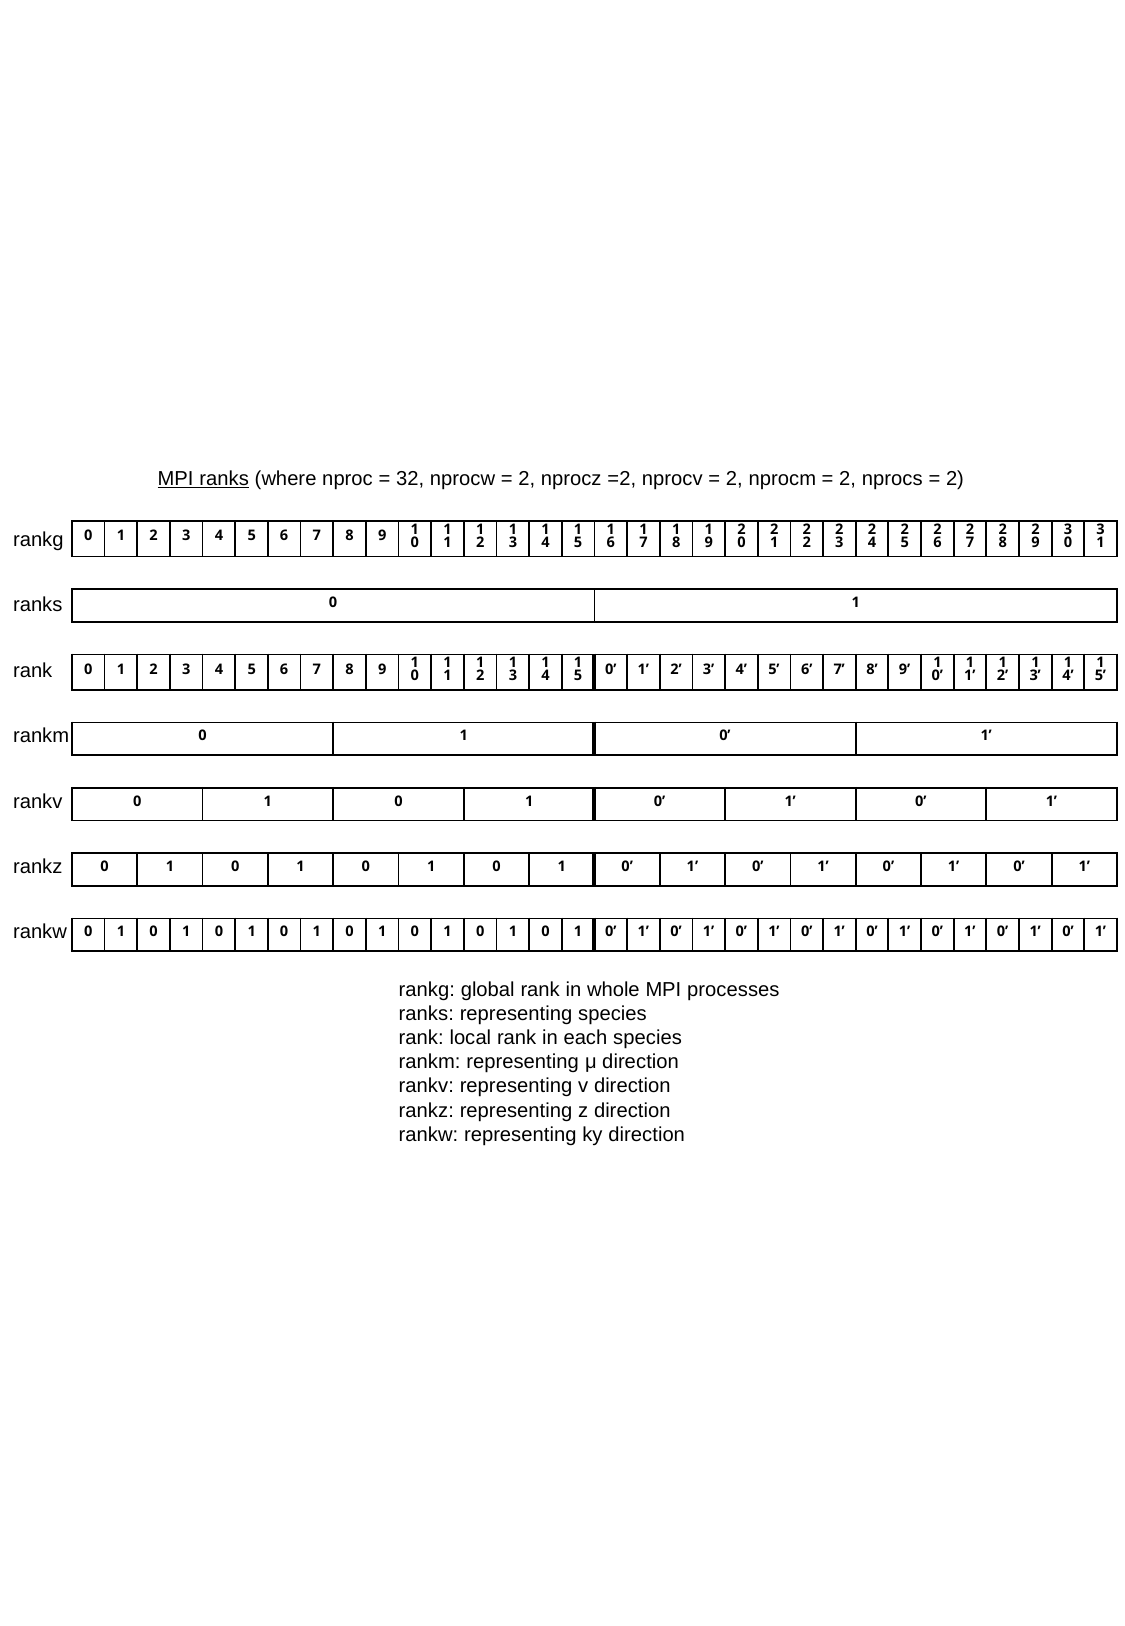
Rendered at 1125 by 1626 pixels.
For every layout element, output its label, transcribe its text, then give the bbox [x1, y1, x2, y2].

table_header 5 [236, 522, 267, 556]
table_cell [954, 691, 986, 722]
table_header 12 [465, 522, 496, 556]
table_cell [692, 887, 725, 918]
table_cell [399, 756, 431, 787]
table_cell [627, 557, 660, 588]
table_cell [1019, 691, 1052, 722]
table_cell [203, 821, 235, 852]
table_cell 1 [203, 789, 332, 820]
table_cell 11 [432, 655, 463, 689]
table_cell [562, 623, 594, 654]
table_cell [496, 557, 529, 588]
table_cell [1084, 557, 1117, 588]
table_cell [137, 887, 170, 918]
table_cell [301, 821, 333, 852]
table_cell 0 [269, 919, 300, 950]
table_cell [431, 557, 464, 588]
table_cell [692, 623, 725, 654]
table_cell 1 [236, 919, 267, 950]
table_cell [137, 691, 170, 722]
table_cell [758, 691, 790, 722]
table_cell [366, 821, 399, 852]
table_header 20 [726, 522, 757, 556]
table_cell [856, 691, 888, 722]
table_cell [856, 756, 888, 787]
table_cell [399, 623, 431, 654]
table_cell [72, 691, 105, 722]
table_cell 1 [269, 854, 332, 885]
table_cell [1052, 887, 1084, 918]
table_header 9 [367, 522, 398, 556]
table_cell [203, 756, 235, 787]
table_cell [627, 821, 660, 852]
table_cell [72, 887, 105, 918]
text_box rankz [0, 845, 89, 885]
table_cell [235, 557, 268, 588]
table_cell 1 [105, 655, 136, 689]
table_cell [464, 821, 496, 852]
table_cell 9 [367, 655, 398, 689]
table_cell [692, 691, 725, 722]
table_cell 1’ [661, 854, 724, 885]
table_cell [496, 821, 529, 852]
table_cell 1’ [922, 854, 985, 885]
table_cell [856, 557, 888, 588]
table_cell 1 [465, 789, 592, 820]
table_cell [921, 623, 954, 654]
table_cell 0’ [596, 789, 724, 820]
table_cell [725, 887, 758, 918]
text_box ranks [0, 584, 89, 624]
table_cell [1084, 691, 1117, 722]
table_header 14 [530, 522, 561, 556]
table_cell [235, 691, 268, 722]
table_cell [301, 756, 333, 787]
table_cell [529, 691, 562, 722]
table_cell [268, 691, 301, 722]
table_cell 1’ [693, 919, 724, 950]
table_cell [856, 623, 888, 654]
table_cell 1’ [824, 919, 855, 950]
table_cell [1084, 756, 1117, 787]
table_cell [529, 557, 562, 588]
table_cell 1’ [987, 789, 1116, 820]
table_cell [268, 756, 301, 787]
table_cell 0’ [987, 919, 1018, 950]
table_cell 1 [399, 854, 463, 885]
table_header 2 [138, 522, 169, 556]
table_cell 1 [367, 919, 398, 950]
table_cell 0 [138, 919, 169, 950]
table_cell [431, 623, 464, 654]
table_cell [758, 887, 790, 918]
table_cell 15’ [1085, 655, 1116, 689]
table_cell 3 [171, 655, 202, 689]
table_header 13 [497, 522, 528, 556]
table_cell 1 [432, 919, 463, 950]
table_cell 0 [334, 789, 463, 820]
table_cell 1’ [955, 919, 985, 950]
table_cell 1’ [628, 919, 659, 950]
table_cell [888, 557, 921, 588]
table_cell 0’ [596, 919, 626, 950]
table_cell 5’ [759, 655, 790, 689]
table_cell [203, 691, 235, 722]
table_cell [823, 691, 856, 722]
table_header 21 [759, 522, 790, 556]
table_cell [235, 821, 268, 852]
table_header 26 [922, 522, 953, 556]
table_cell 1’ [628, 655, 659, 689]
table_cell 0 [334, 854, 398, 885]
table_cell 1 [563, 919, 592, 950]
table_cell [692, 557, 725, 588]
table_cell [660, 623, 692, 654]
table_cell 1’ [1020, 919, 1051, 950]
table_cell 7 [301, 655, 332, 689]
table_cell 2’ [661, 655, 692, 689]
table_cell [529, 887, 562, 918]
table_cell 0’ [857, 919, 887, 950]
table_header 29 [1020, 522, 1051, 556]
table_cell [431, 756, 464, 787]
table_cell 0 [465, 919, 496, 950]
table_cell [431, 887, 464, 918]
table_header 17 [628, 522, 659, 556]
table_cell [1019, 557, 1052, 588]
table_cell [1052, 756, 1084, 787]
table_cell [170, 887, 203, 918]
table_cell 6 [269, 655, 300, 689]
table_header 22 [791, 522, 822, 556]
table_cell [660, 821, 692, 852]
table_cell [72, 756, 105, 787]
table_cell 1’ [726, 789, 855, 820]
table_cell [823, 623, 856, 654]
table_cell [333, 557, 366, 588]
table_cell [105, 557, 137, 588]
table_cell [986, 691, 1019, 722]
table_cell [954, 623, 986, 654]
table_cell [692, 821, 725, 852]
table_cell [986, 756, 1019, 787]
table_cell [790, 691, 823, 722]
table_cell [105, 756, 137, 787]
table_cell 0 [203, 919, 234, 950]
table_cell [790, 821, 823, 852]
table_cell 10’ [922, 655, 953, 689]
table_header 23 [824, 522, 855, 556]
table_cell [464, 756, 496, 787]
table_cell 4’ [726, 655, 757, 689]
table_cell [333, 691, 366, 722]
table_cell 0’ [791, 919, 822, 950]
table_cell [627, 691, 660, 722]
table_cell [562, 691, 627, 722]
table_cell [235, 623, 268, 654]
table_cell [823, 821, 856, 852]
table_cell 0 [465, 854, 528, 885]
table_cell [888, 756, 921, 787]
table_cell [725, 821, 758, 852]
text_box MPI ranks (where nproc = 32, nprocw = 2, nprocz =2, nprocv = 2, nprocm = 2, nprocs = 2) [0, 458, 1125, 498]
table_cell [921, 691, 954, 722]
table_cell [1019, 756, 1052, 787]
table_cell [594, 623, 627, 654]
table_cell [105, 821, 137, 852]
table_cell 1’ [759, 919, 790, 950]
table_header 31 [1085, 522, 1116, 556]
table_cell 1 [301, 919, 332, 950]
table_cell 0 [89, 590, 594, 621]
text_box rankm [0, 715, 89, 755]
table_cell [660, 756, 692, 787]
table_cell [170, 691, 203, 722]
table_cell [301, 887, 333, 918]
table_cell [333, 756, 366, 787]
table_cell [268, 623, 301, 654]
table_cell [333, 821, 366, 852]
table_cell [464, 691, 496, 722]
table_cell [203, 557, 235, 588]
table_cell [986, 887, 1019, 918]
table_cell 1’ [889, 919, 920, 950]
table_cell [660, 887, 692, 918]
table_cell [203, 623, 235, 654]
table_cell [856, 887, 888, 918]
table_cell 1 [530, 854, 592, 885]
table_cell [529, 756, 562, 787]
table_cell [137, 821, 170, 852]
table_header 15 [563, 522, 594, 556]
text_box rankw [0, 911, 89, 951]
table_cell 8 [334, 655, 365, 689]
table_header 28 [987, 522, 1018, 556]
table_cell [1052, 557, 1084, 588]
table_cell [529, 821, 562, 852]
table_cell [627, 887, 660, 918]
table_cell [399, 821, 431, 852]
table_cell [562, 756, 627, 787]
table_cell 7’ [824, 655, 855, 689]
table_cell [399, 691, 431, 722]
table_header 3 [171, 522, 202, 556]
table_cell 1’ [1053, 854, 1116, 885]
table_cell [562, 821, 627, 852]
table_cell [366, 887, 399, 918]
table_cell 1 [334, 723, 592, 754]
table_cell 0 [530, 919, 561, 950]
table_cell [170, 557, 203, 588]
table_cell [823, 887, 856, 918]
table_cell [464, 557, 496, 588]
text_box rankg: global rank in whole MPI processes ranks: representing species rank: local rank in each species rankm: representing μ direction rankv: representing v direction rankz: representing z direction rankw: representing ky direction [384, 968, 846, 1153]
table_cell 15 [563, 655, 592, 689]
table_cell [921, 887, 954, 918]
table_header 16 [595, 522, 626, 556]
table_cell [1084, 821, 1117, 852]
table_cell [529, 623, 562, 654]
table_cell 1’ [857, 723, 1116, 754]
table_cell 3’ [693, 655, 724, 689]
table_cell [921, 821, 954, 852]
table_cell [758, 623, 790, 654]
table_cell 1’ [791, 854, 855, 885]
table_header 11 [432, 522, 463, 556]
table_cell [790, 887, 823, 918]
table_header 18 [661, 522, 692, 556]
table_cell [921, 756, 954, 787]
table_cell 0 [203, 854, 267, 885]
table_cell 0’ [857, 854, 920, 885]
table_cell [888, 821, 921, 852]
table_cell [692, 756, 725, 787]
table_cell 14 [530, 655, 561, 689]
table_cell [562, 557, 594, 588]
table_cell [986, 821, 1019, 852]
table_cell [790, 756, 823, 787]
table_cell 9’ [889, 655, 920, 689]
table_cell 0 [89, 919, 104, 950]
table_header 1 [105, 522, 136, 556]
table_cell 6’ [791, 655, 822, 689]
table_cell [203, 887, 235, 918]
table_cell [888, 691, 921, 722]
table_cell [986, 623, 1019, 654]
table_cell 0 [89, 854, 136, 885]
table_cell [268, 821, 301, 852]
table_cell [268, 557, 301, 588]
table_cell [105, 887, 137, 918]
table_header 10 [399, 522, 430, 556]
table_cell 0’ [1053, 919, 1083, 950]
table_cell 0 [399, 919, 430, 950]
table_cell [496, 887, 529, 918]
table_cell [627, 756, 660, 787]
table_cell 1 [497, 919, 528, 950]
table_cell [725, 623, 758, 654]
table_cell [137, 557, 170, 588]
table_cell [954, 557, 986, 588]
table_cell 5 [236, 655, 267, 689]
table_cell [758, 821, 790, 852]
table_cell 8’ [857, 655, 887, 689]
table_header 7 [301, 522, 332, 556]
table_cell 0’ [726, 854, 790, 885]
table_cell [1019, 623, 1052, 654]
text_box rank [0, 649, 89, 689]
table_cell [333, 623, 366, 654]
table_cell [268, 887, 301, 918]
table_cell [399, 887, 431, 918]
table_cell [105, 691, 137, 722]
table_cell [105, 623, 137, 654]
table_header 6 [269, 522, 300, 556]
table_cell [823, 756, 856, 787]
table_cell [366, 623, 399, 654]
table_cell [888, 623, 921, 654]
table_cell [758, 557, 790, 588]
table_cell 0’ [922, 919, 953, 950]
table_cell [235, 756, 268, 787]
table_cell [170, 756, 203, 787]
table_cell [431, 691, 464, 722]
text_box rankv [0, 780, 89, 820]
table_cell [954, 887, 986, 918]
table_cell 0 [89, 723, 332, 754]
table_cell [562, 887, 627, 918]
table_cell [170, 623, 203, 654]
table_cell [301, 557, 333, 588]
table_cell [1084, 623, 1117, 654]
table_cell 0’ [726, 919, 757, 950]
table_cell 0’ [596, 854, 659, 885]
table_cell [301, 691, 333, 722]
table_cell [1052, 623, 1084, 654]
table_cell [856, 821, 888, 852]
table_cell [137, 756, 170, 787]
table_cell [627, 623, 660, 654]
table_cell 0’ [596, 723, 855, 754]
table_cell 0 [89, 789, 202, 820]
table_cell [758, 756, 790, 787]
table_cell [496, 623, 529, 654]
table_cell 14’ [1053, 655, 1083, 689]
table_cell 12’ [987, 655, 1018, 689]
table_cell [1052, 691, 1084, 722]
table_cell [431, 821, 464, 852]
table_cell [1084, 887, 1117, 918]
table_cell [1019, 887, 1052, 918]
table_cell 0’ [857, 789, 985, 820]
table_cell [954, 821, 986, 852]
table_cell [333, 887, 366, 918]
table_header 4 [203, 522, 234, 556]
table_cell [366, 557, 399, 588]
table_cell [301, 623, 333, 654]
table_cell [594, 557, 627, 588]
table_cell [170, 821, 203, 852]
table_cell [725, 691, 758, 722]
table_cell 10 [399, 655, 430, 689]
table_cell 0 [334, 919, 365, 950]
table_cell 13’ [1020, 655, 1051, 689]
table_cell 0’ [596, 655, 626, 689]
table_cell [660, 691, 692, 722]
table_cell 1 [595, 590, 1116, 621]
table_cell 1 [138, 854, 202, 885]
table_cell 4 [203, 655, 234, 689]
table_header 25 [889, 522, 920, 556]
table_cell 11’ [955, 655, 985, 689]
table_cell [725, 756, 758, 787]
table_cell [137, 623, 170, 654]
table_cell [464, 623, 496, 654]
table_header 27 [955, 522, 985, 556]
table_cell 1 [105, 919, 136, 950]
table_cell [235, 887, 268, 918]
table_cell [790, 623, 823, 654]
table_cell 1’ [1085, 919, 1116, 950]
table_cell [790, 557, 823, 588]
table_header 24 [857, 522, 887, 556]
table_cell [1052, 821, 1084, 852]
table_cell [464, 887, 496, 918]
table_cell 0’ [661, 919, 692, 950]
table_cell [72, 623, 105, 654]
table_header 30 [1053, 522, 1083, 556]
table_cell 0 [89, 655, 104, 689]
table_cell [72, 821, 105, 852]
table_cell [986, 557, 1019, 588]
table_cell [921, 557, 954, 588]
table_cell [725, 557, 758, 588]
table_cell [660, 557, 692, 588]
table_cell 1 [171, 919, 202, 950]
table_cell 12 [465, 655, 496, 689]
table_cell [888, 887, 921, 918]
table_cell [496, 756, 529, 787]
text_box rankg [0, 518, 89, 558]
table_cell [366, 756, 399, 787]
table_header 8 [334, 522, 365, 556]
table_cell 13 [497, 655, 528, 689]
table_cell [399, 557, 431, 588]
table_cell [954, 756, 986, 787]
table_cell [72, 557, 105, 588]
table_cell 0’ [987, 854, 1051, 885]
table_cell [366, 691, 399, 722]
table_header 0 [89, 522, 104, 556]
table_cell [496, 691, 529, 722]
table_cell 2 [138, 655, 169, 689]
table_header 19 [693, 522, 724, 556]
table_cell [1019, 821, 1052, 852]
table_cell [823, 557, 856, 588]
